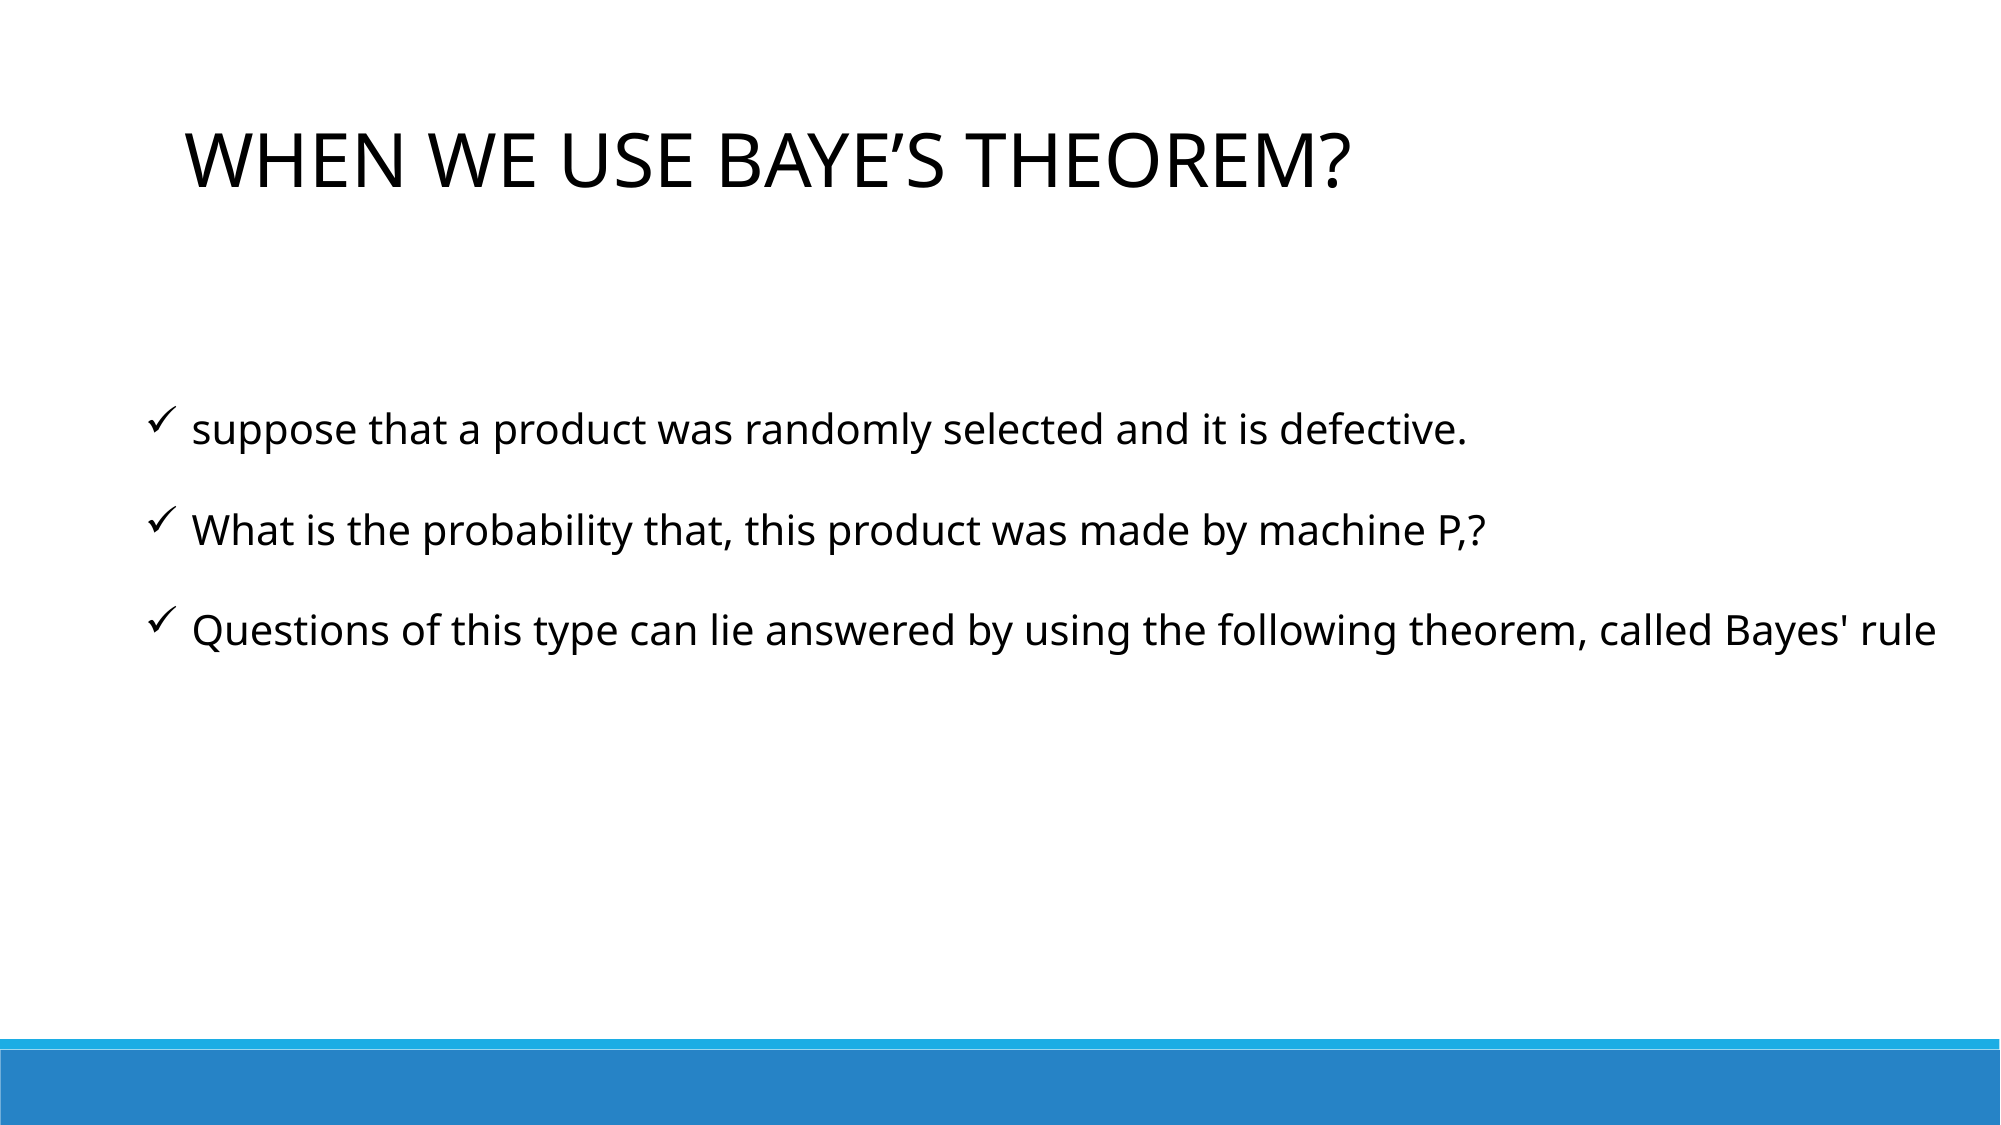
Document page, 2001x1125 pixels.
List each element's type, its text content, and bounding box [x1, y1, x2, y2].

text_box WHEN WE USE BAYE’S THEOREM? [169, 105, 1474, 210]
text_box suppose that a product was randomly selected and it is defective. What is the probability that, this product was made by machine P,? Questions of this type can lie answered by using the following theorem, called Bayes' rule [130, 395, 1973, 706]
